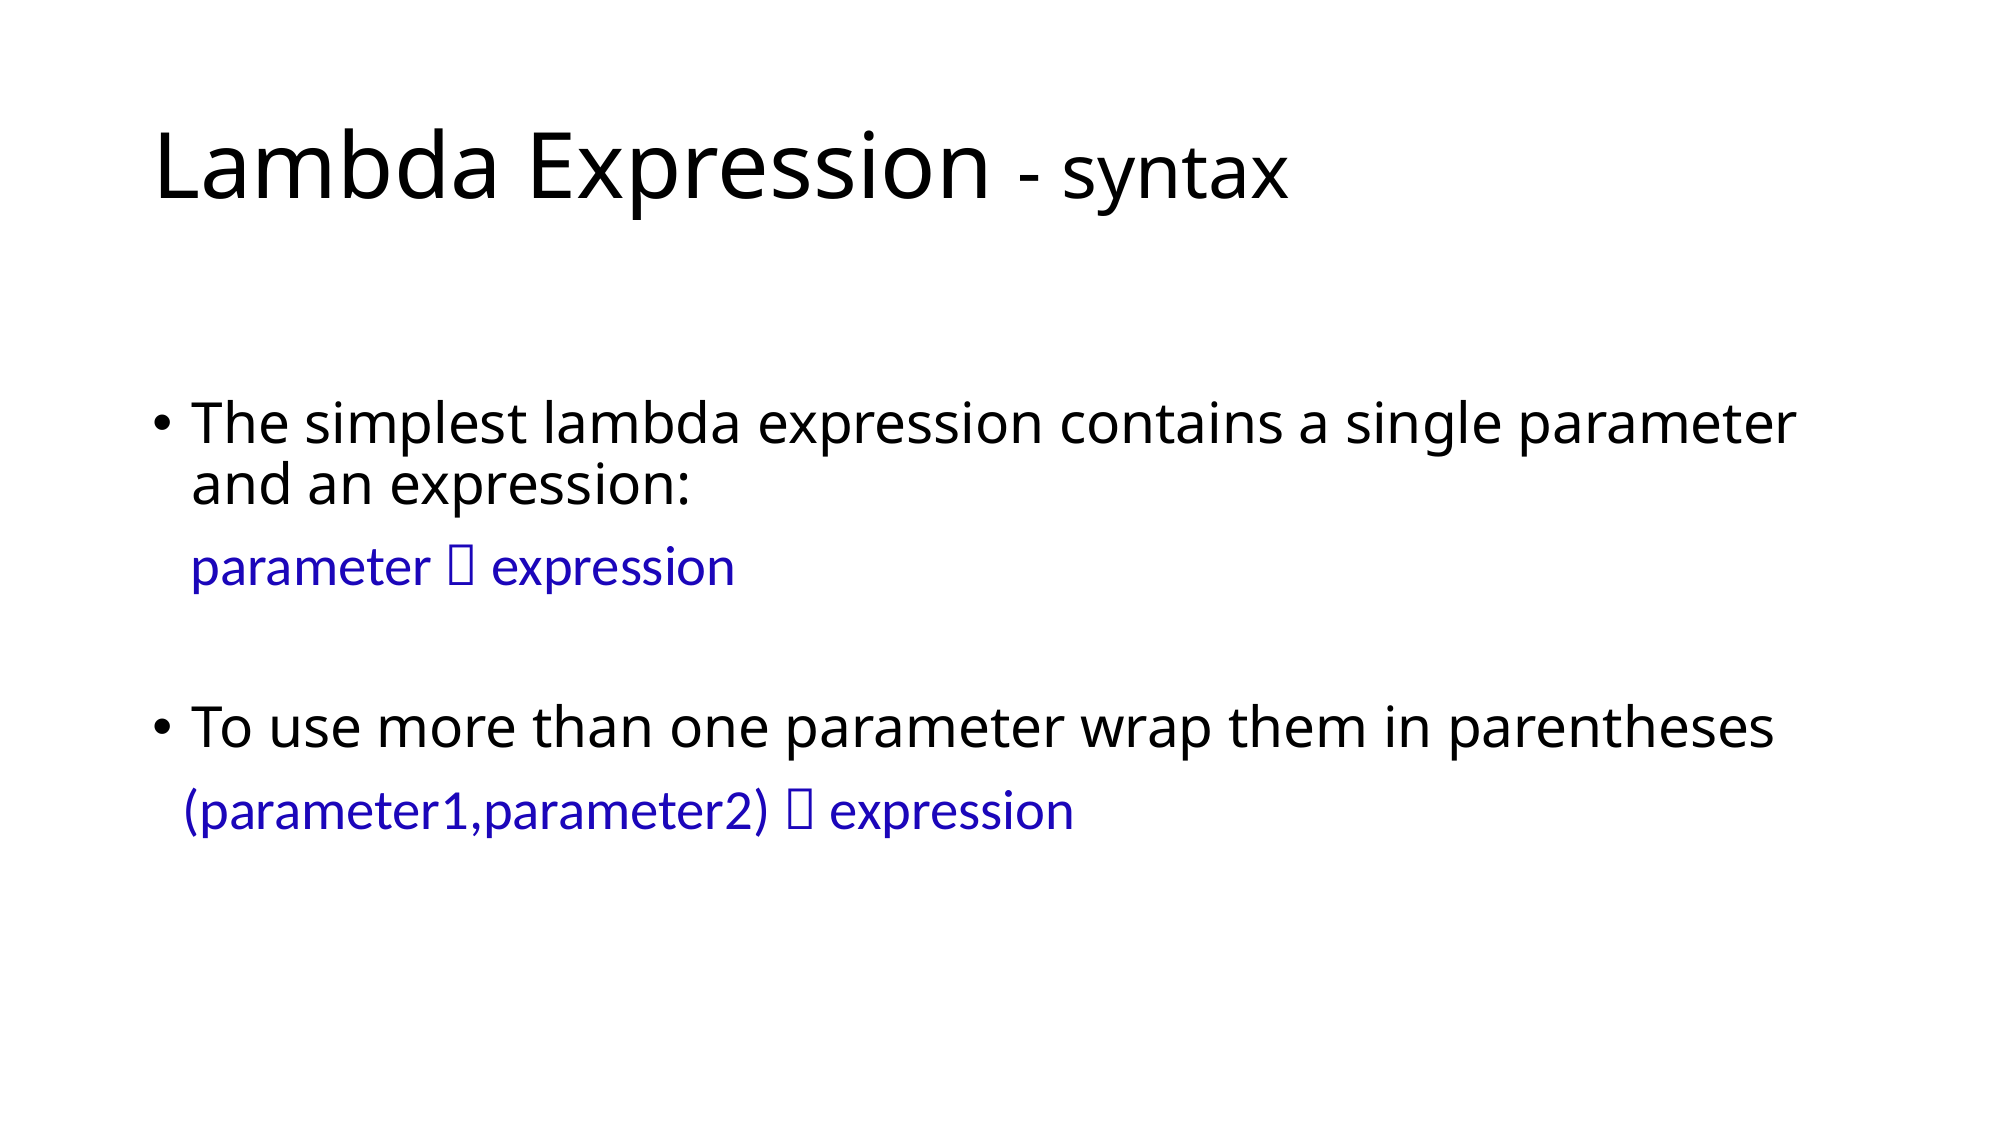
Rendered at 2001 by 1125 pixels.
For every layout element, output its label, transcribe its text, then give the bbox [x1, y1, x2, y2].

title Lambda Expression - syntax [137, 59, 1863, 278]
list The simplest lambda expression contains a single parameter and an expression: parameter  expression To use more than one parameter wrap them in parentheses (parameter1,parameter2)  expression [137, 299, 1863, 1014]
